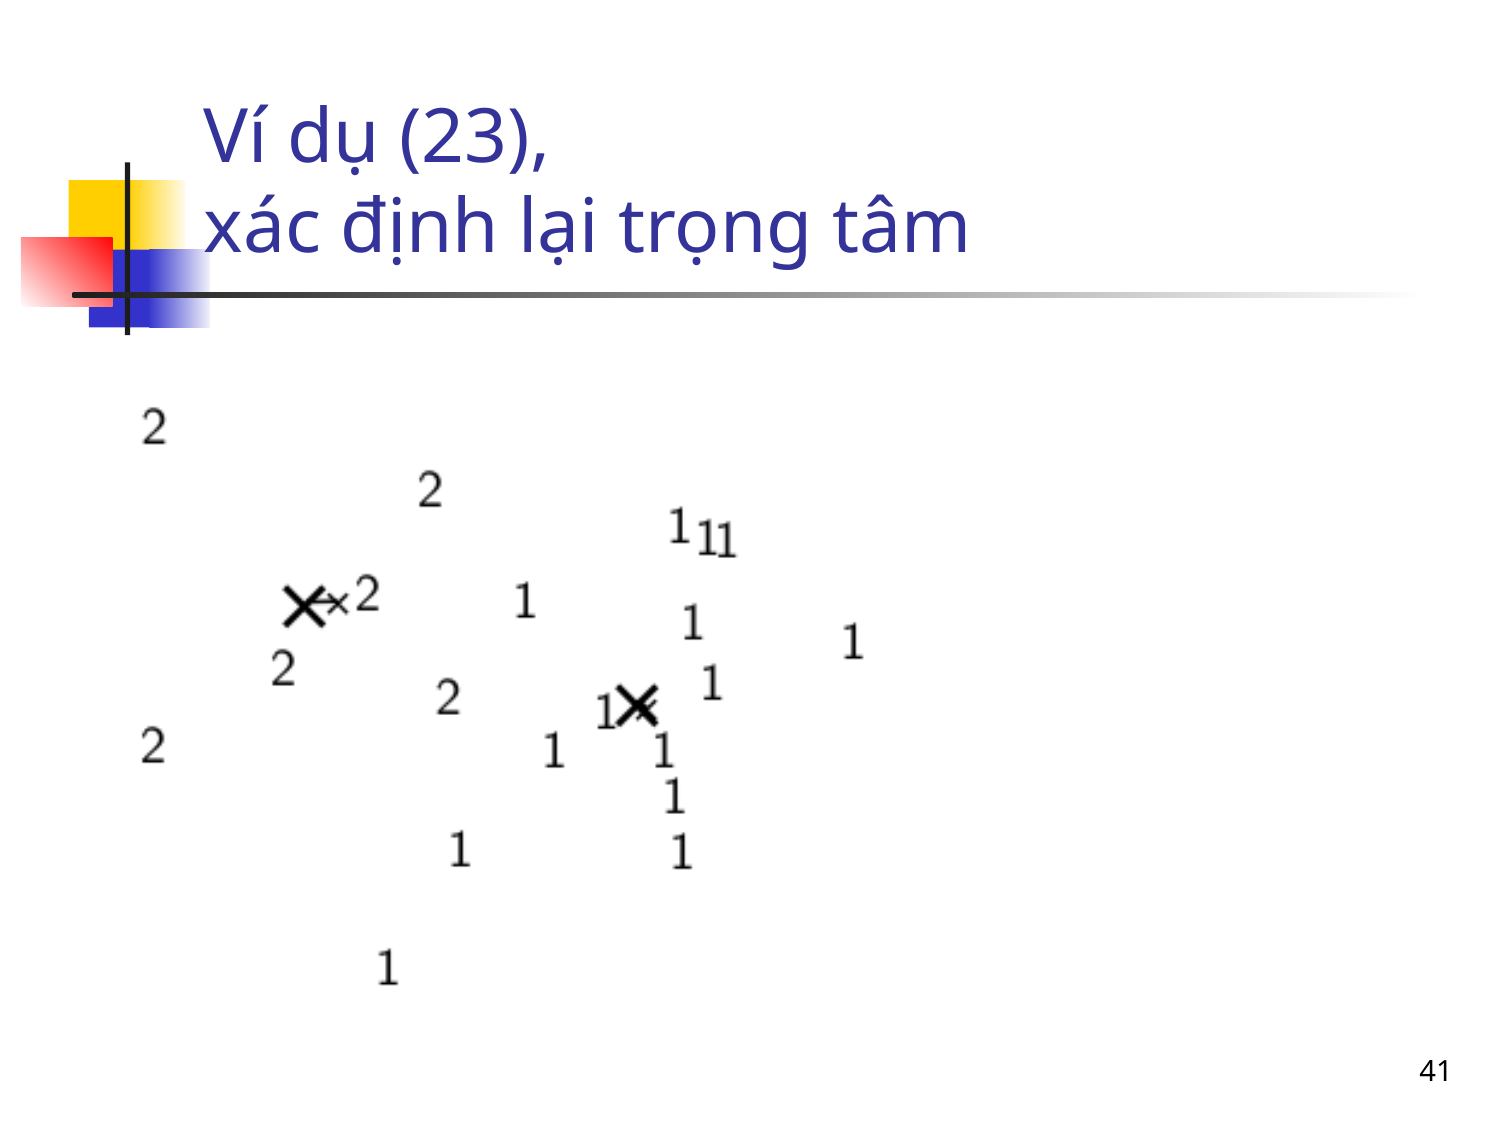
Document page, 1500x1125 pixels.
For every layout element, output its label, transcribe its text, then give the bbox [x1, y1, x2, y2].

picture [89, 389, 883, 1012]
title Ví dụ (23), xác định lại trọng tâm [188, 35, 1468, 275]
slide_number 41 [1155, 1024, 1468, 1100]
